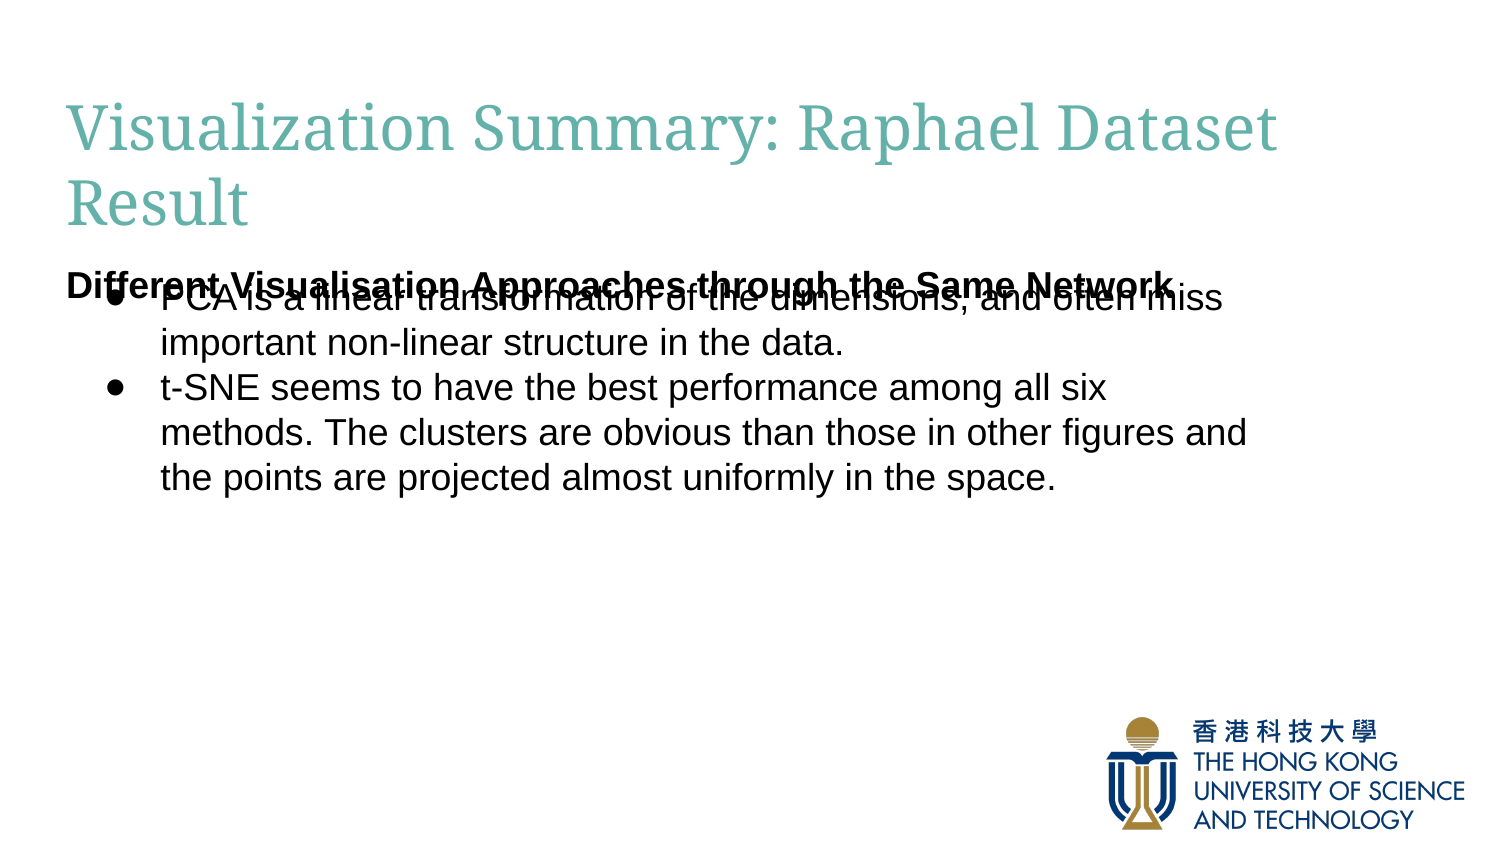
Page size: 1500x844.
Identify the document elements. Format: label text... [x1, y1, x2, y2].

title Visualization Summary: Raphael Dataset Result Different Visualisation Approaches through the Same Network [51, 72, 1449, 167]
picture [1104, 715, 1466, 832]
text_box PCA is a linear transformation of the dimensions, and often miss important non-linear structure in the data. t-SNE seems to have the best performance among all six methods. The clusters are obvious than those in other figures and the points are projected almost uniformly in the space. [70, 213, 1276, 354]
